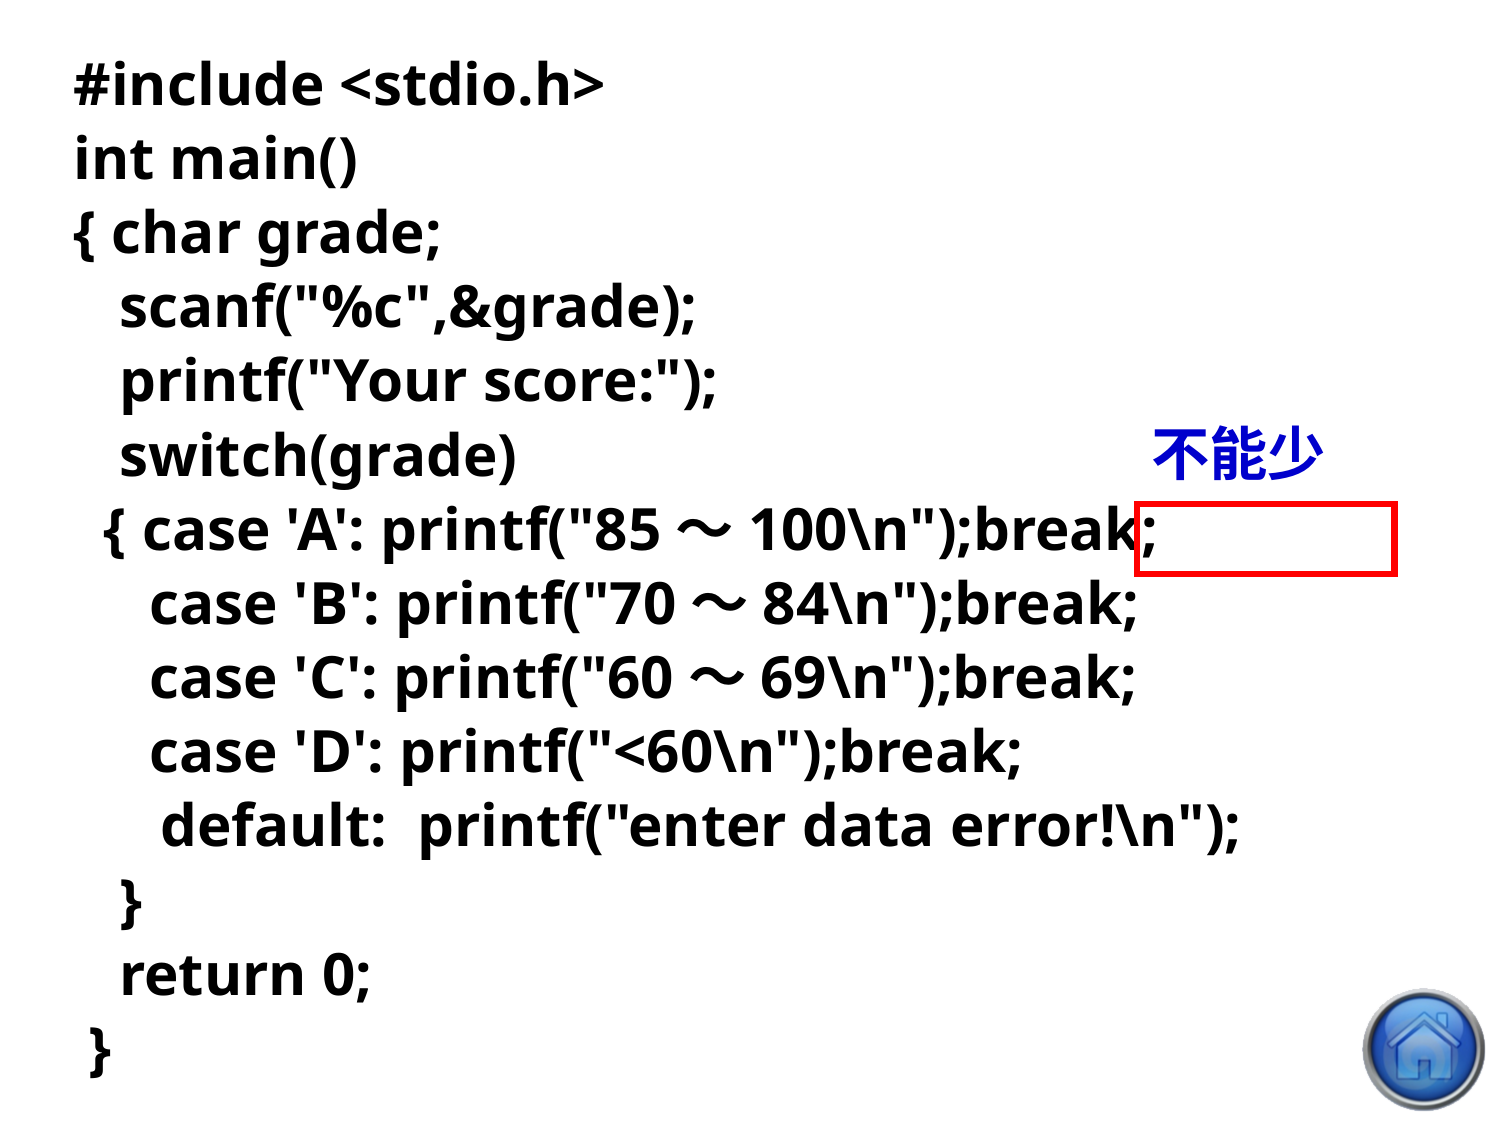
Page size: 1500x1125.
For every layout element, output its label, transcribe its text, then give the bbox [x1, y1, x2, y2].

text_box 不能少 [1136, 410, 1383, 495]
list #include <stdio.h> int main() { char grade; scanf("%c",&grade); printf("Your score:"); switch(grade) { case 'A': printf("85～100\n");break; case 'B': printf("70～84\n");break; case 'C': printf("60～69\n");break; case 'D': printf("<60\n");break; default: printf("enter data error!\n"); } return 0; } [58, 46, 1477, 1125]
text_box [1136, 503, 1395, 575]
picture [1347, 973, 1500, 1125]
